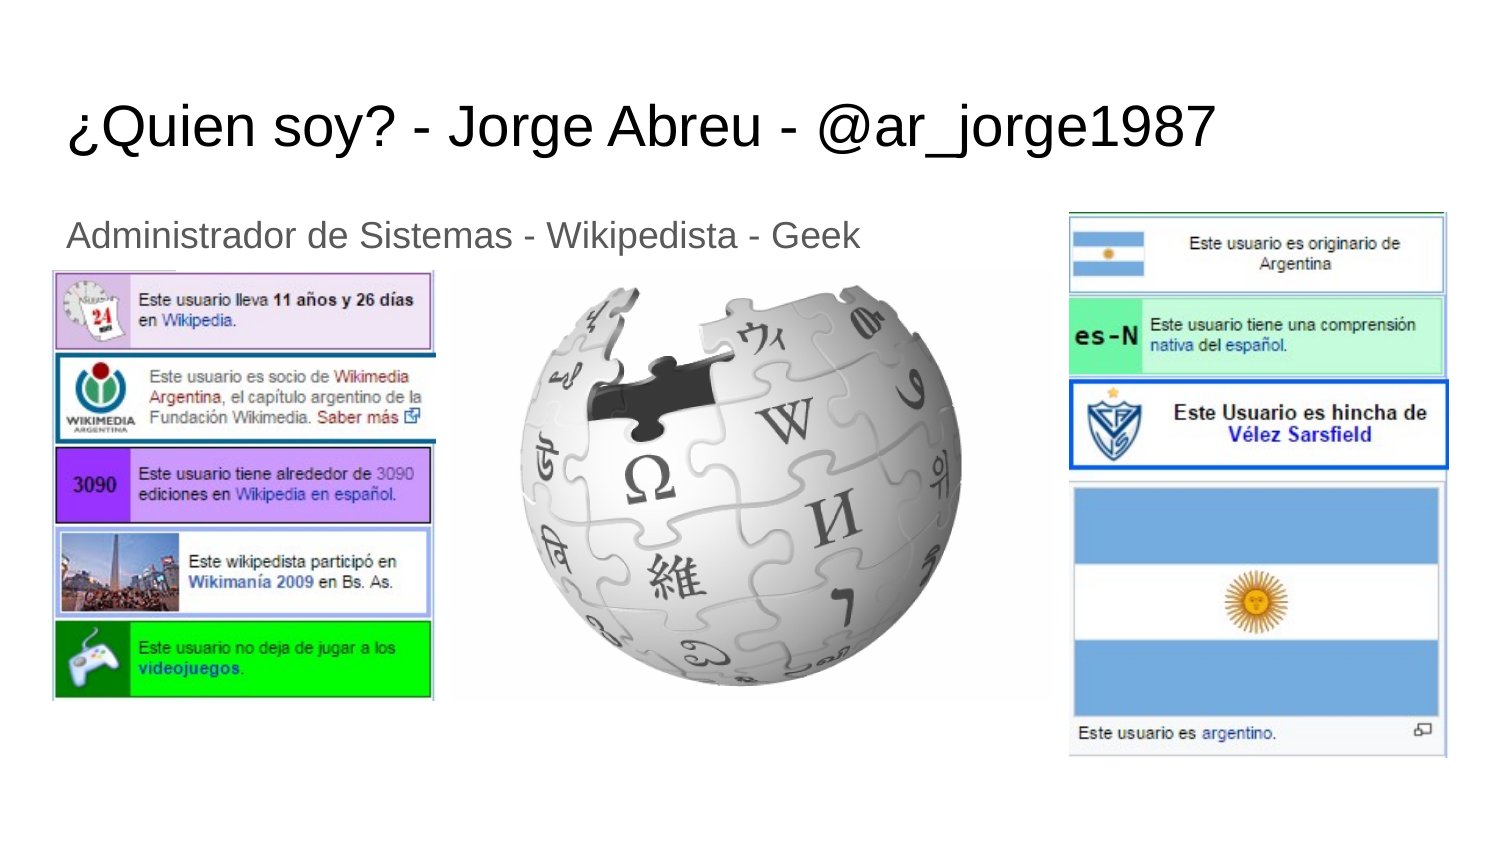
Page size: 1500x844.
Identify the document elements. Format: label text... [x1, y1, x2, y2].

picture [1068, 212, 1450, 759]
picture [452, 270, 1053, 701]
title ¿Quien soy? - Jorge Abreu - @ar_jorge1987 [51, 72, 1449, 167]
list Administrador de Sistemas - Wikipedista - Geek [51, 189, 1449, 750]
picture [50, 270, 436, 701]
